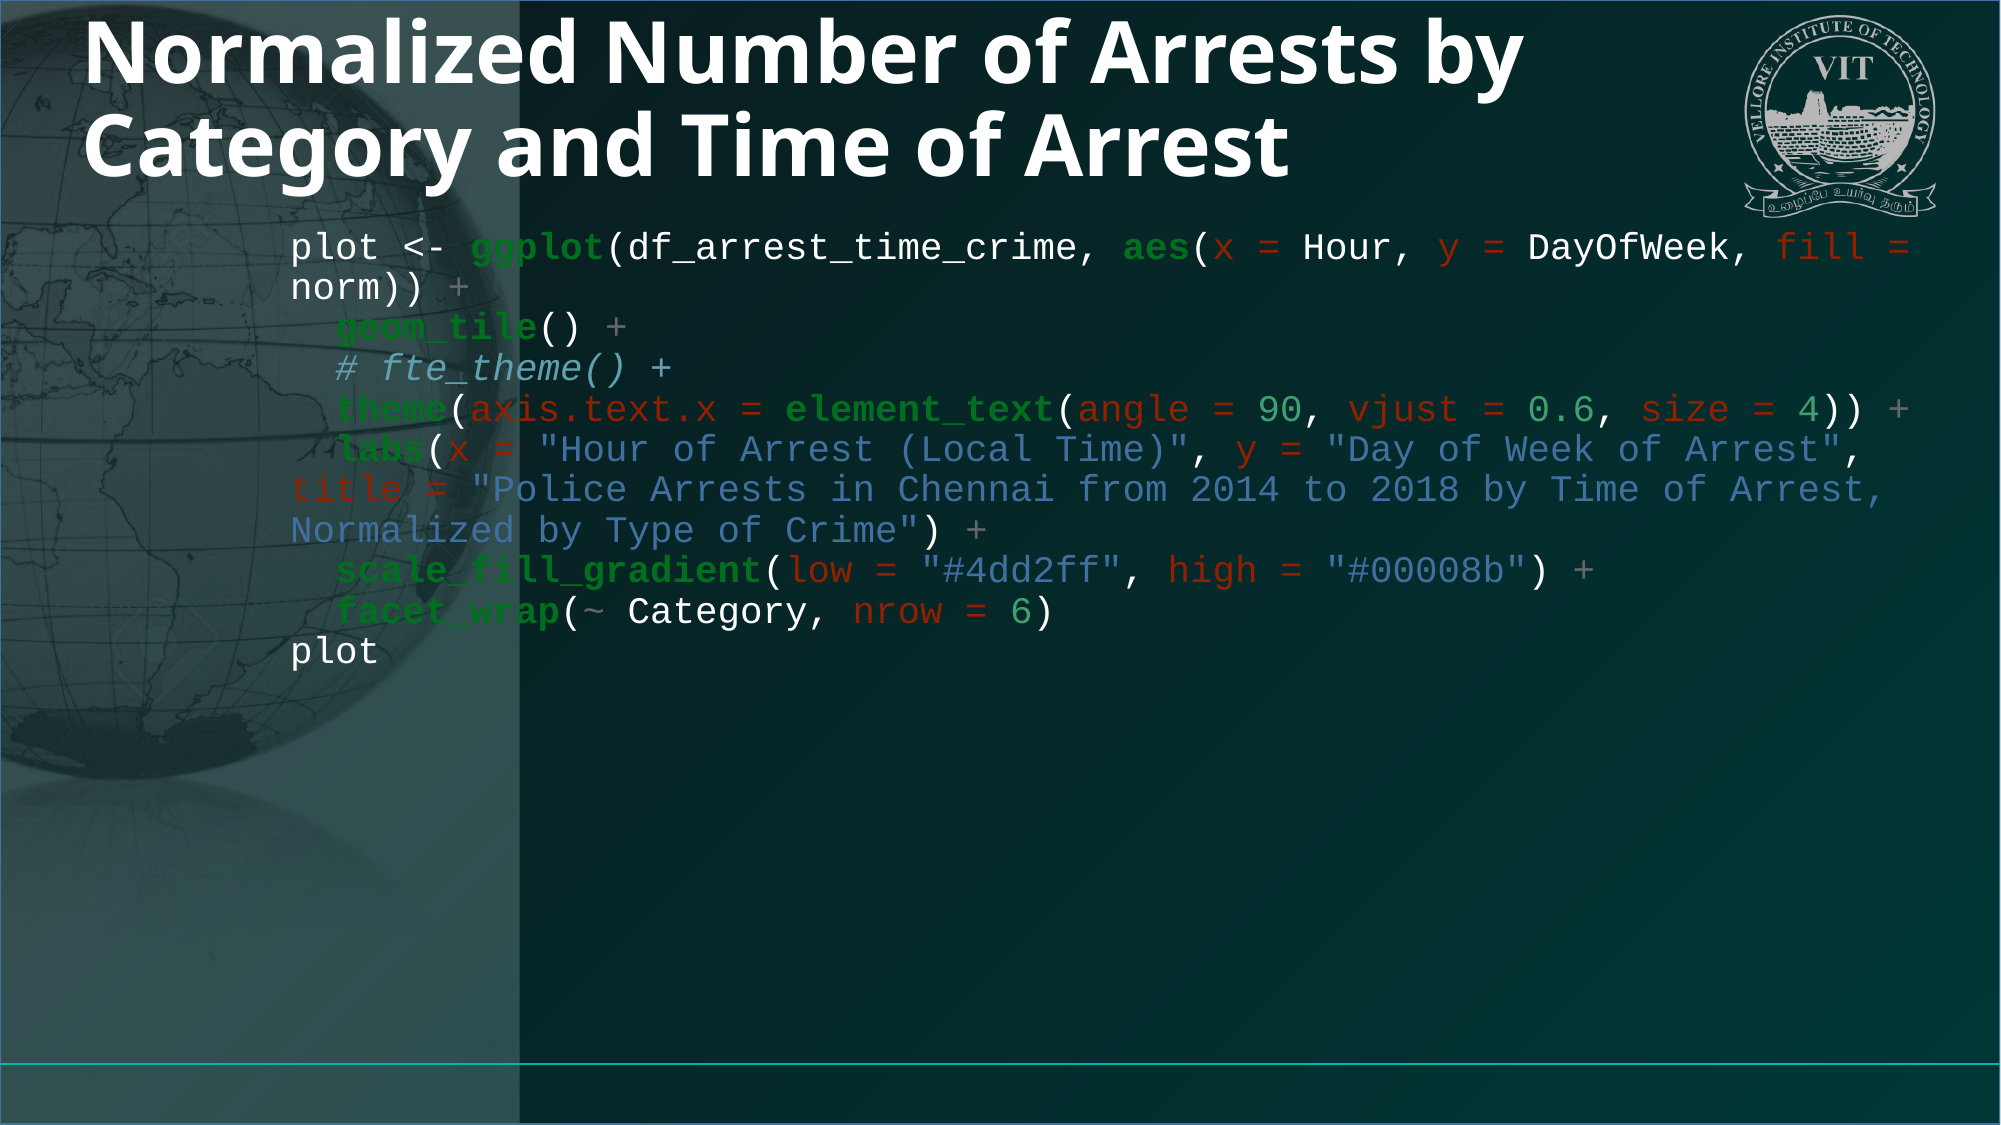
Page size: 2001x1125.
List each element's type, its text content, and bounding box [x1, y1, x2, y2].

title Normalized Number of Arrests by Category and Time of Arrest [66, 1, 1716, 204]
list plot <- ggplot(df_arrest_time_crime, aes(x = Hour, y = DayOfWeek, fill = norm)) + geom_tile() + # fte_theme() + theme(axis.text.x = element_text(angle = 90, vjust = 0.6, size = 4)) + labs(x = "Hour of Arrest (Local Time)", y = "Day of Week of Arrest", title = "Police Arrests in Chennai from 2014 to 2018 by Time of Arrest, Normalized by Type of Crime") + scale_fill_gradient(low = "#4dd2ff", high = "#00008b") + facet_wrap(~ Category, nrow = 6) plot [66, 219, 1936, 1051]
